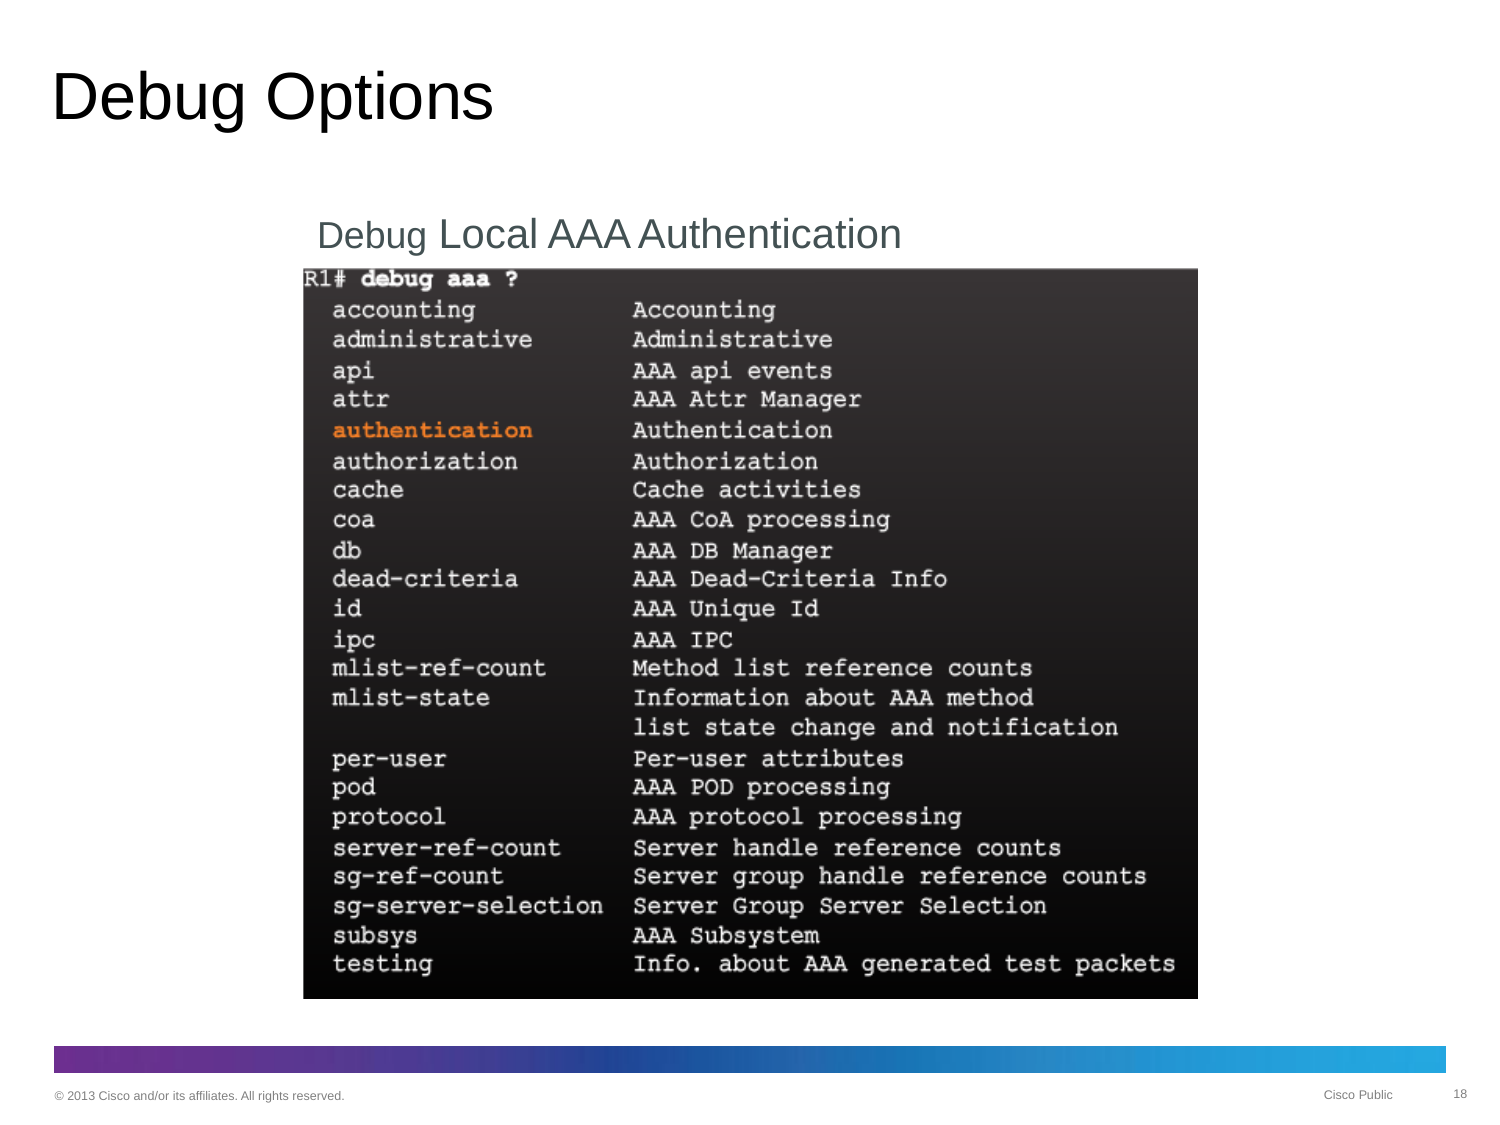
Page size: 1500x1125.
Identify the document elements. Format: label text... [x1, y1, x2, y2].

picture [54, 1046, 1446, 1073]
text_box Debug Local AAA Authentication [302, 202, 1280, 268]
title Debug Options [37, 2, 1447, 141]
picture [302, 266, 1198, 999]
